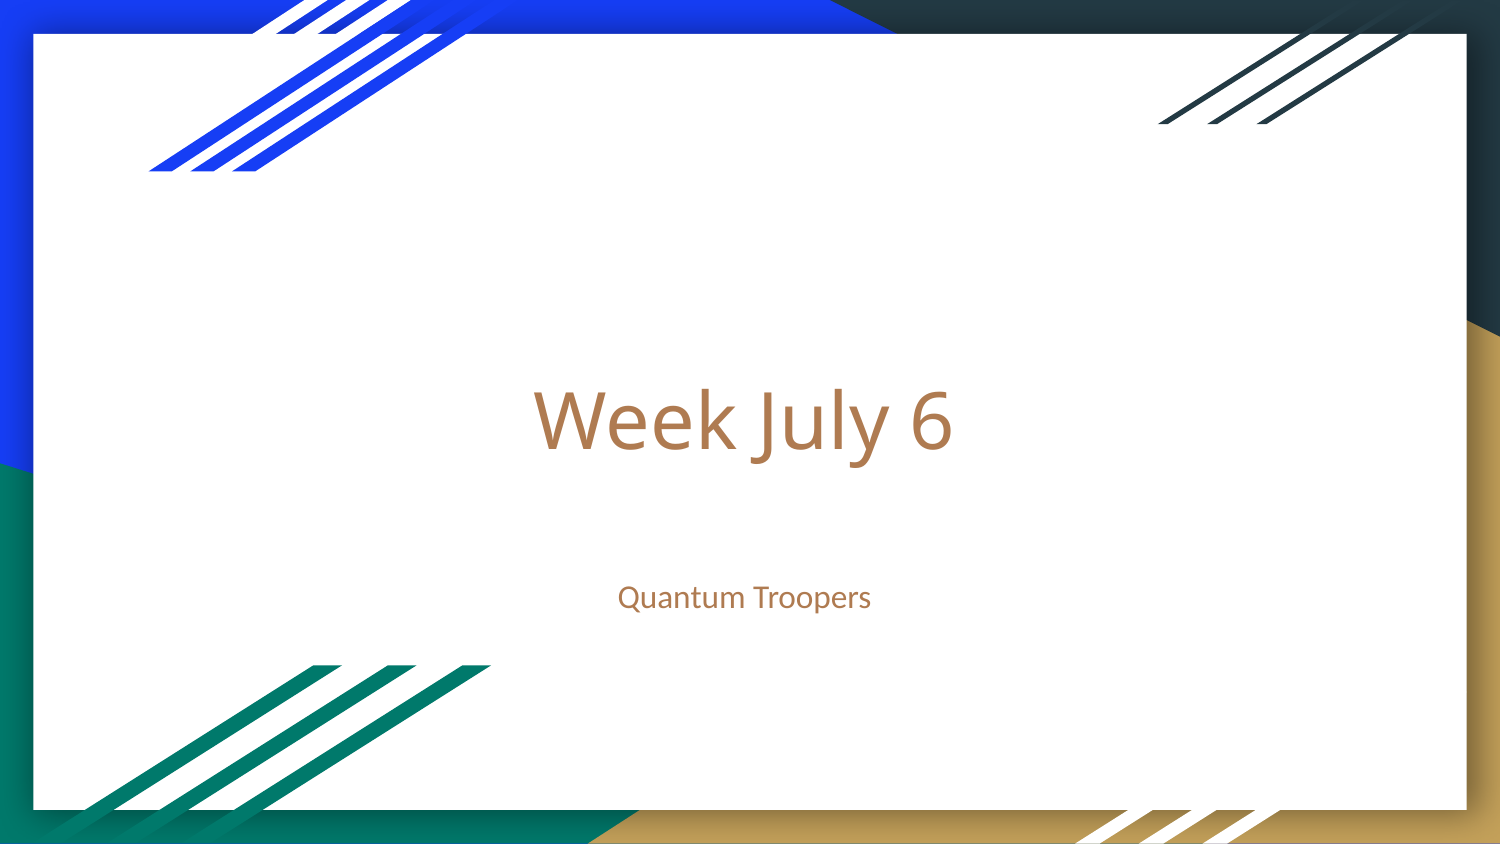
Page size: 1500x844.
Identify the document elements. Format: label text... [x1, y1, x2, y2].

subtitle Quantum Troopers [304, 559, 1185, 646]
title Week July 6 [304, 298, 1185, 537]
